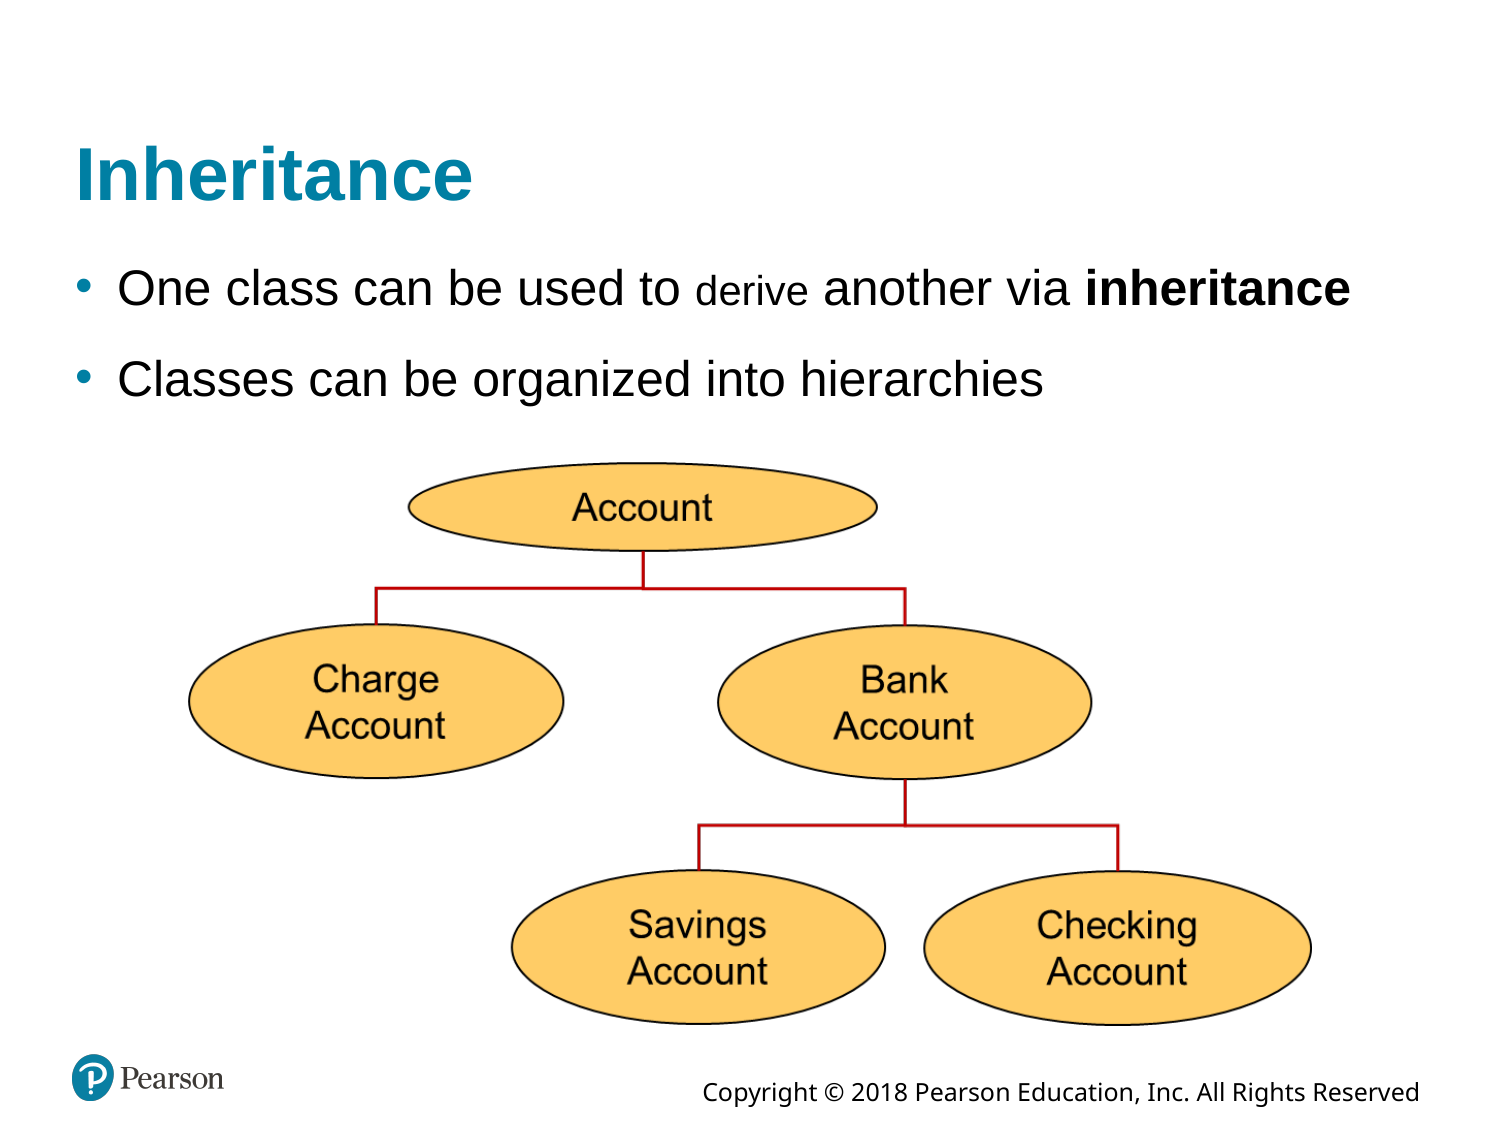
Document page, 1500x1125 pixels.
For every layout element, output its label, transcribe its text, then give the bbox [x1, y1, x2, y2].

picture [80, 1063, 106, 1088]
picture [188, 462, 1312, 1026]
picture [98, 1054, 224, 1101]
picture [72, 1054, 88, 1070]
list One class can be used to derive another via inheritance Classes can be organized into hierarchies [75, 255, 1425, 424]
picture [72, 1087, 83, 1101]
title Inheritance [75, 35, 1425, 216]
